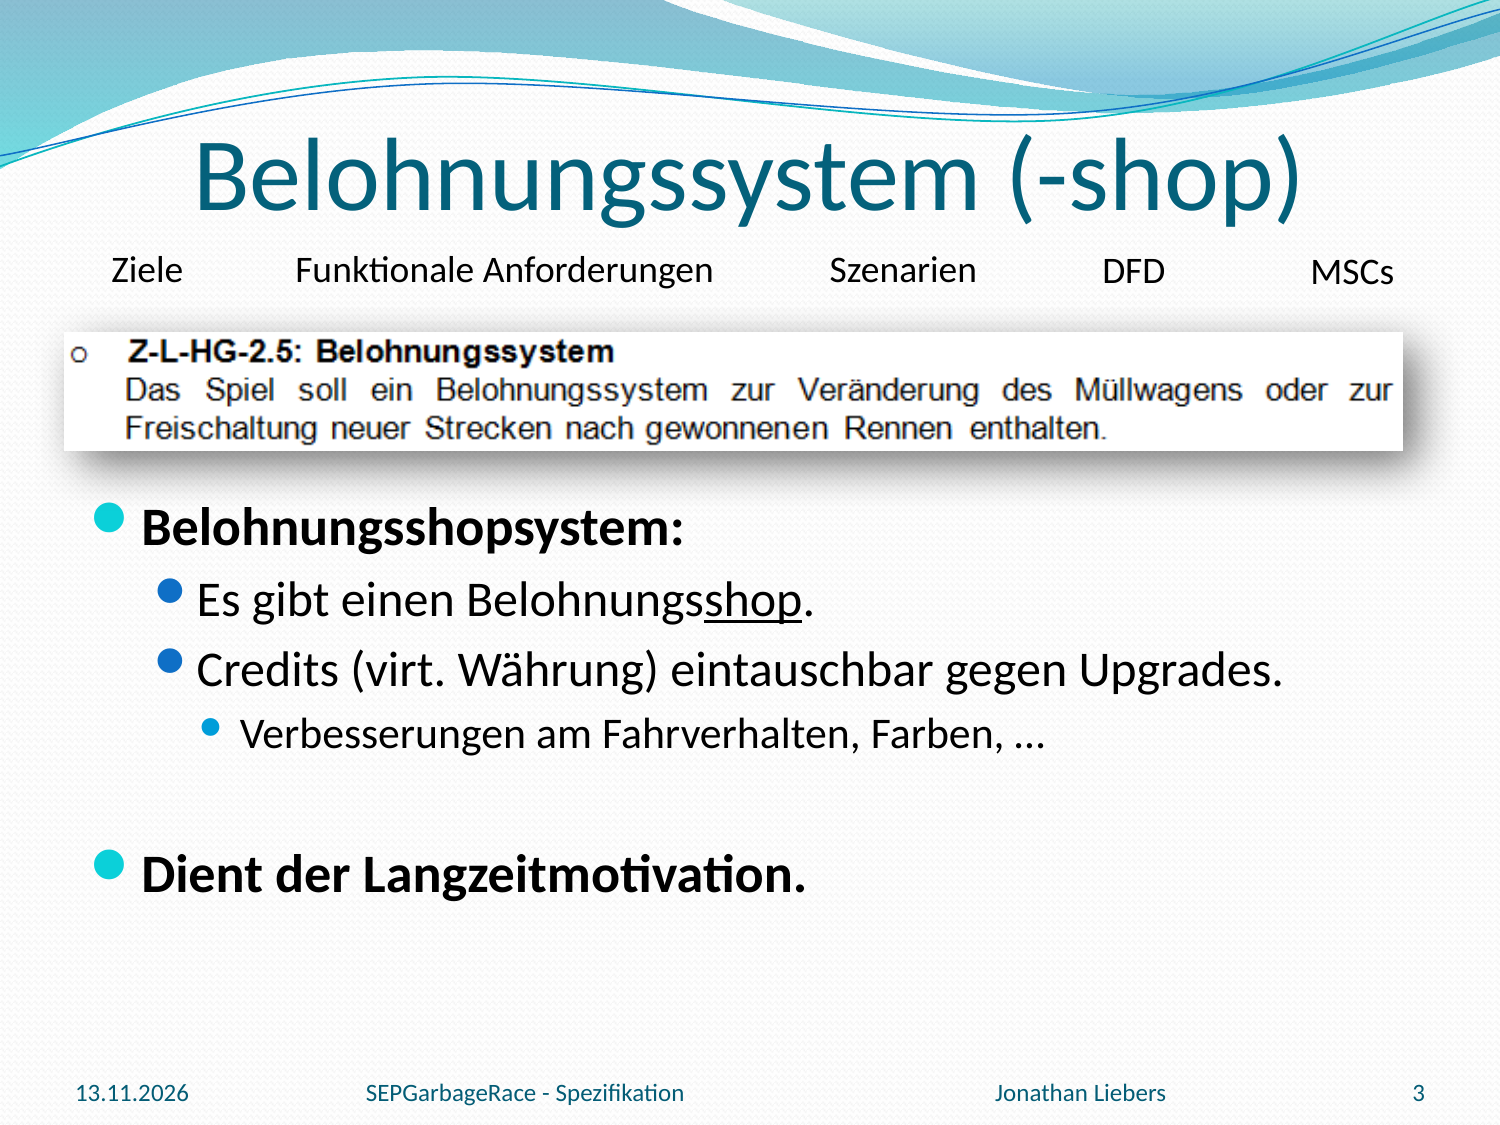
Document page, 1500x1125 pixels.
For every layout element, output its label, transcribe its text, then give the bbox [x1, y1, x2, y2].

slide_number 3 [1371, 1046, 1425, 1107]
text_box MSCs [1281, 239, 1424, 300]
text_box Szenarien [791, 237, 1016, 298]
text_box DFD [1057, 239, 1211, 299]
text_box Ziele [70, 237, 225, 298]
text_box Jonathan Liebers [791, 1046, 1371, 1107]
list Belohnungsshopsystem: Es gibt einen Belohnungsshop. Credits (virt. Währung) eintauschbar gegen Upgrades. Verbesserungen am Fahrverhalten, Farben, … Dient der Langzeitmotivation. [75, 489, 1425, 1053]
footer SEPGarbageRace - Spezifikation [265, 1046, 786, 1107]
picture [64, 331, 1403, 451]
title Belohnungssystem (-shop) [75, 44, 1425, 232]
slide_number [75, 1046, 254, 1107]
text_box Funktionale Anforderungen [225, 237, 786, 298]
